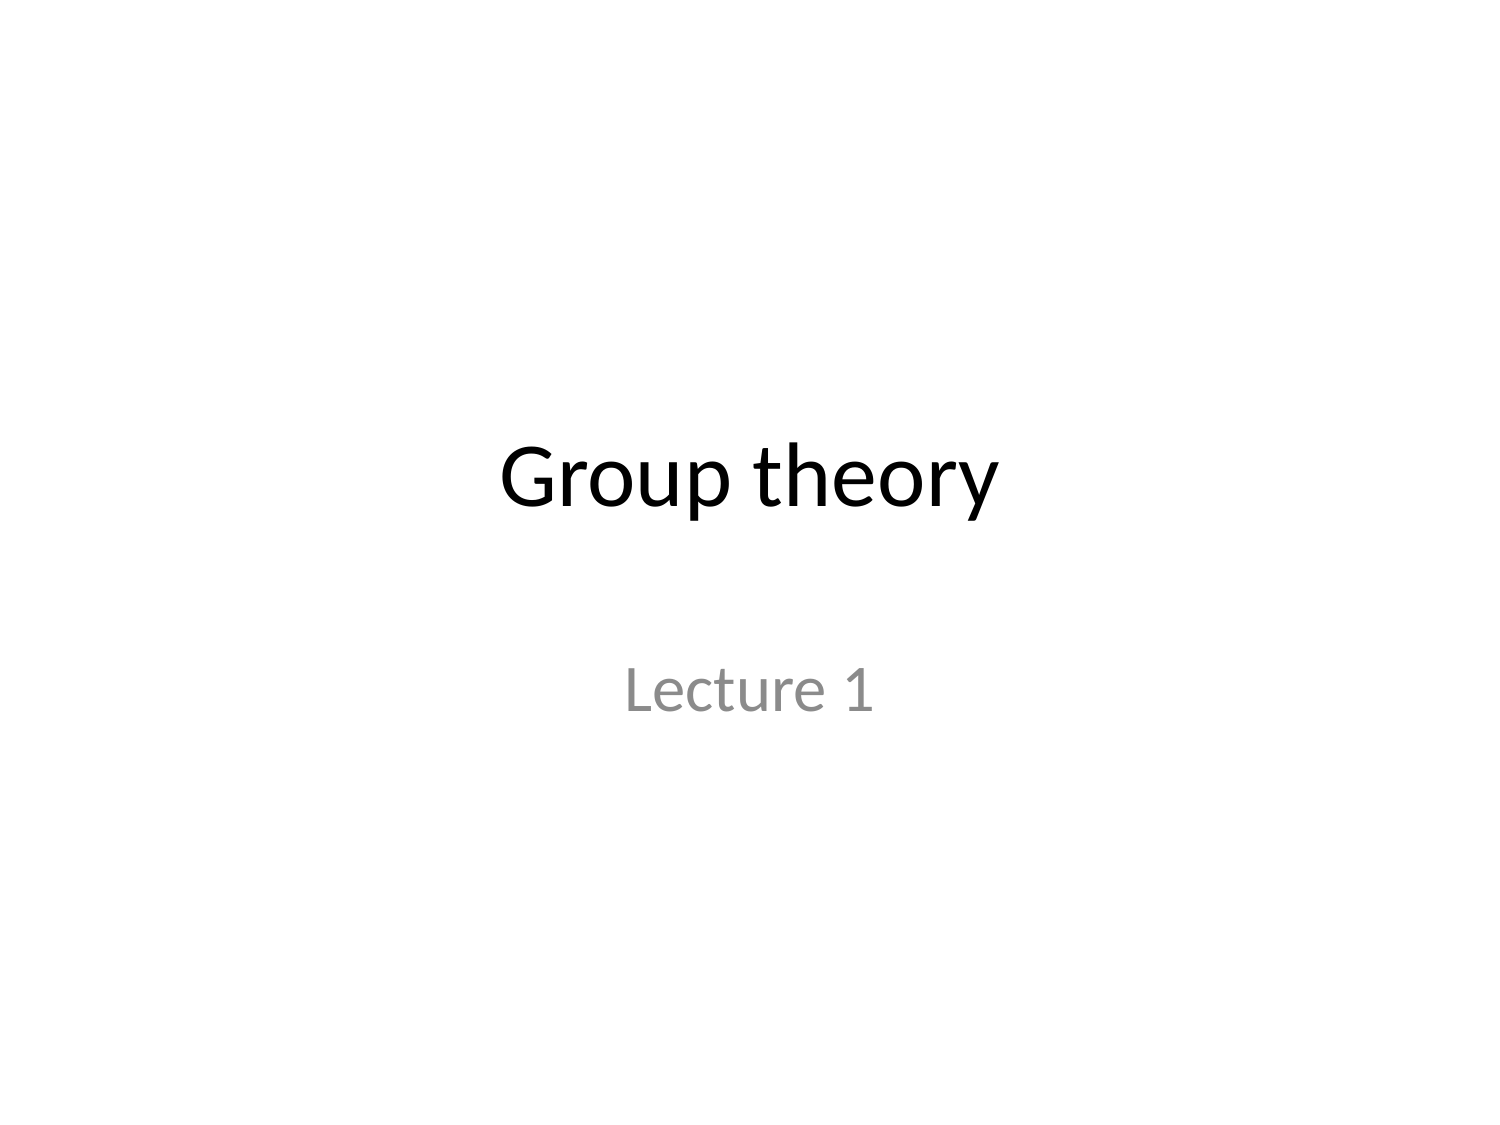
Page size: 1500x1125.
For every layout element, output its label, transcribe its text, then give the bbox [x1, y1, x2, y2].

title Group theory [112, 349, 1388, 591]
subtitle Lecture 1 [225, 637, 1275, 925]
